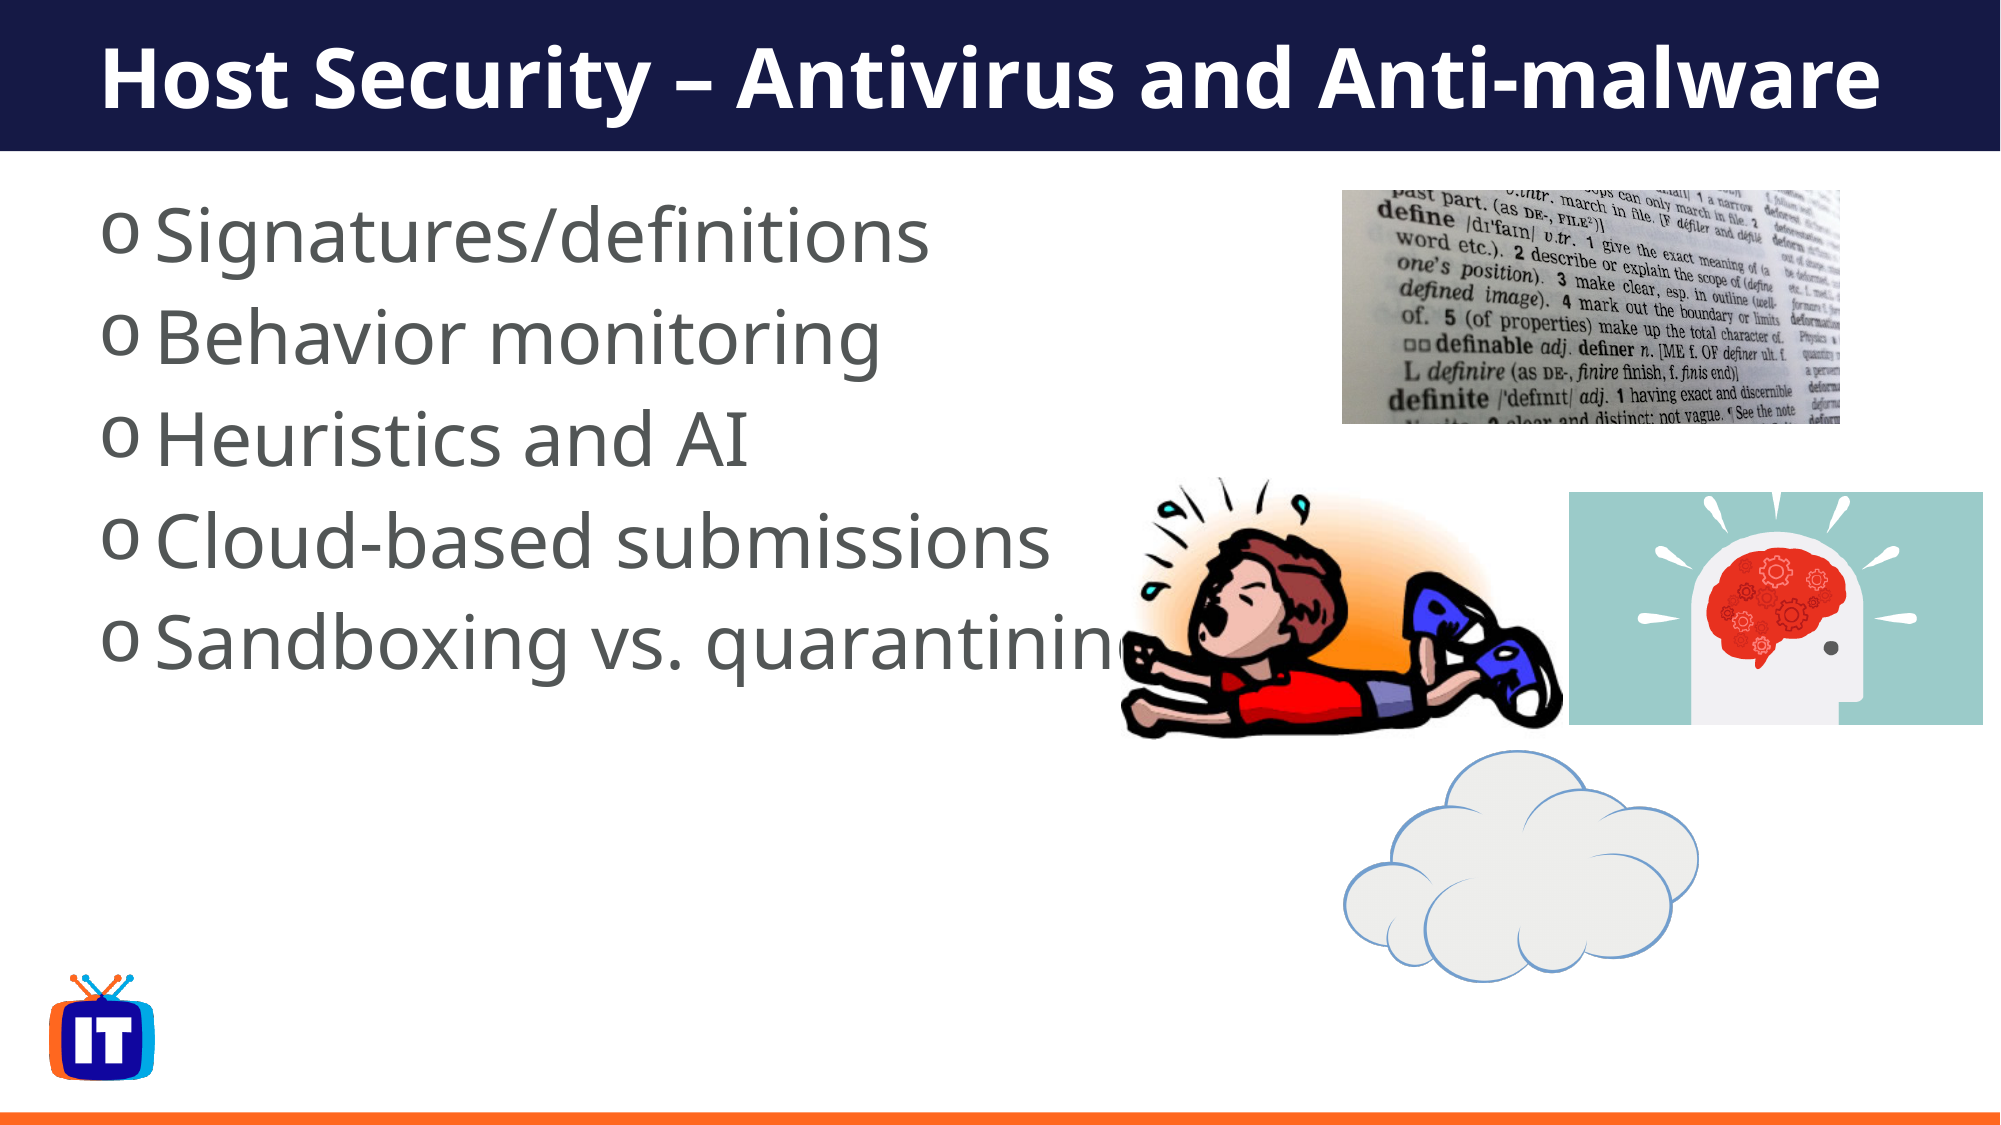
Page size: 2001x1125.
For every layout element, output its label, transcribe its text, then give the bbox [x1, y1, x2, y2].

picture [1342, 750, 1700, 983]
picture [1121, 477, 1563, 740]
picture [45, 968, 158, 1087]
picture [1569, 492, 1983, 725]
picture [1342, 190, 1840, 424]
title Host Security – Antivirus and Anti-malware [83, 0, 1917, 168]
list Signatures/definitions Behavior monitoring Heuristics and AI Cloud-based submissions Sandboxing vs. quarantining [83, 190, 1917, 960]
